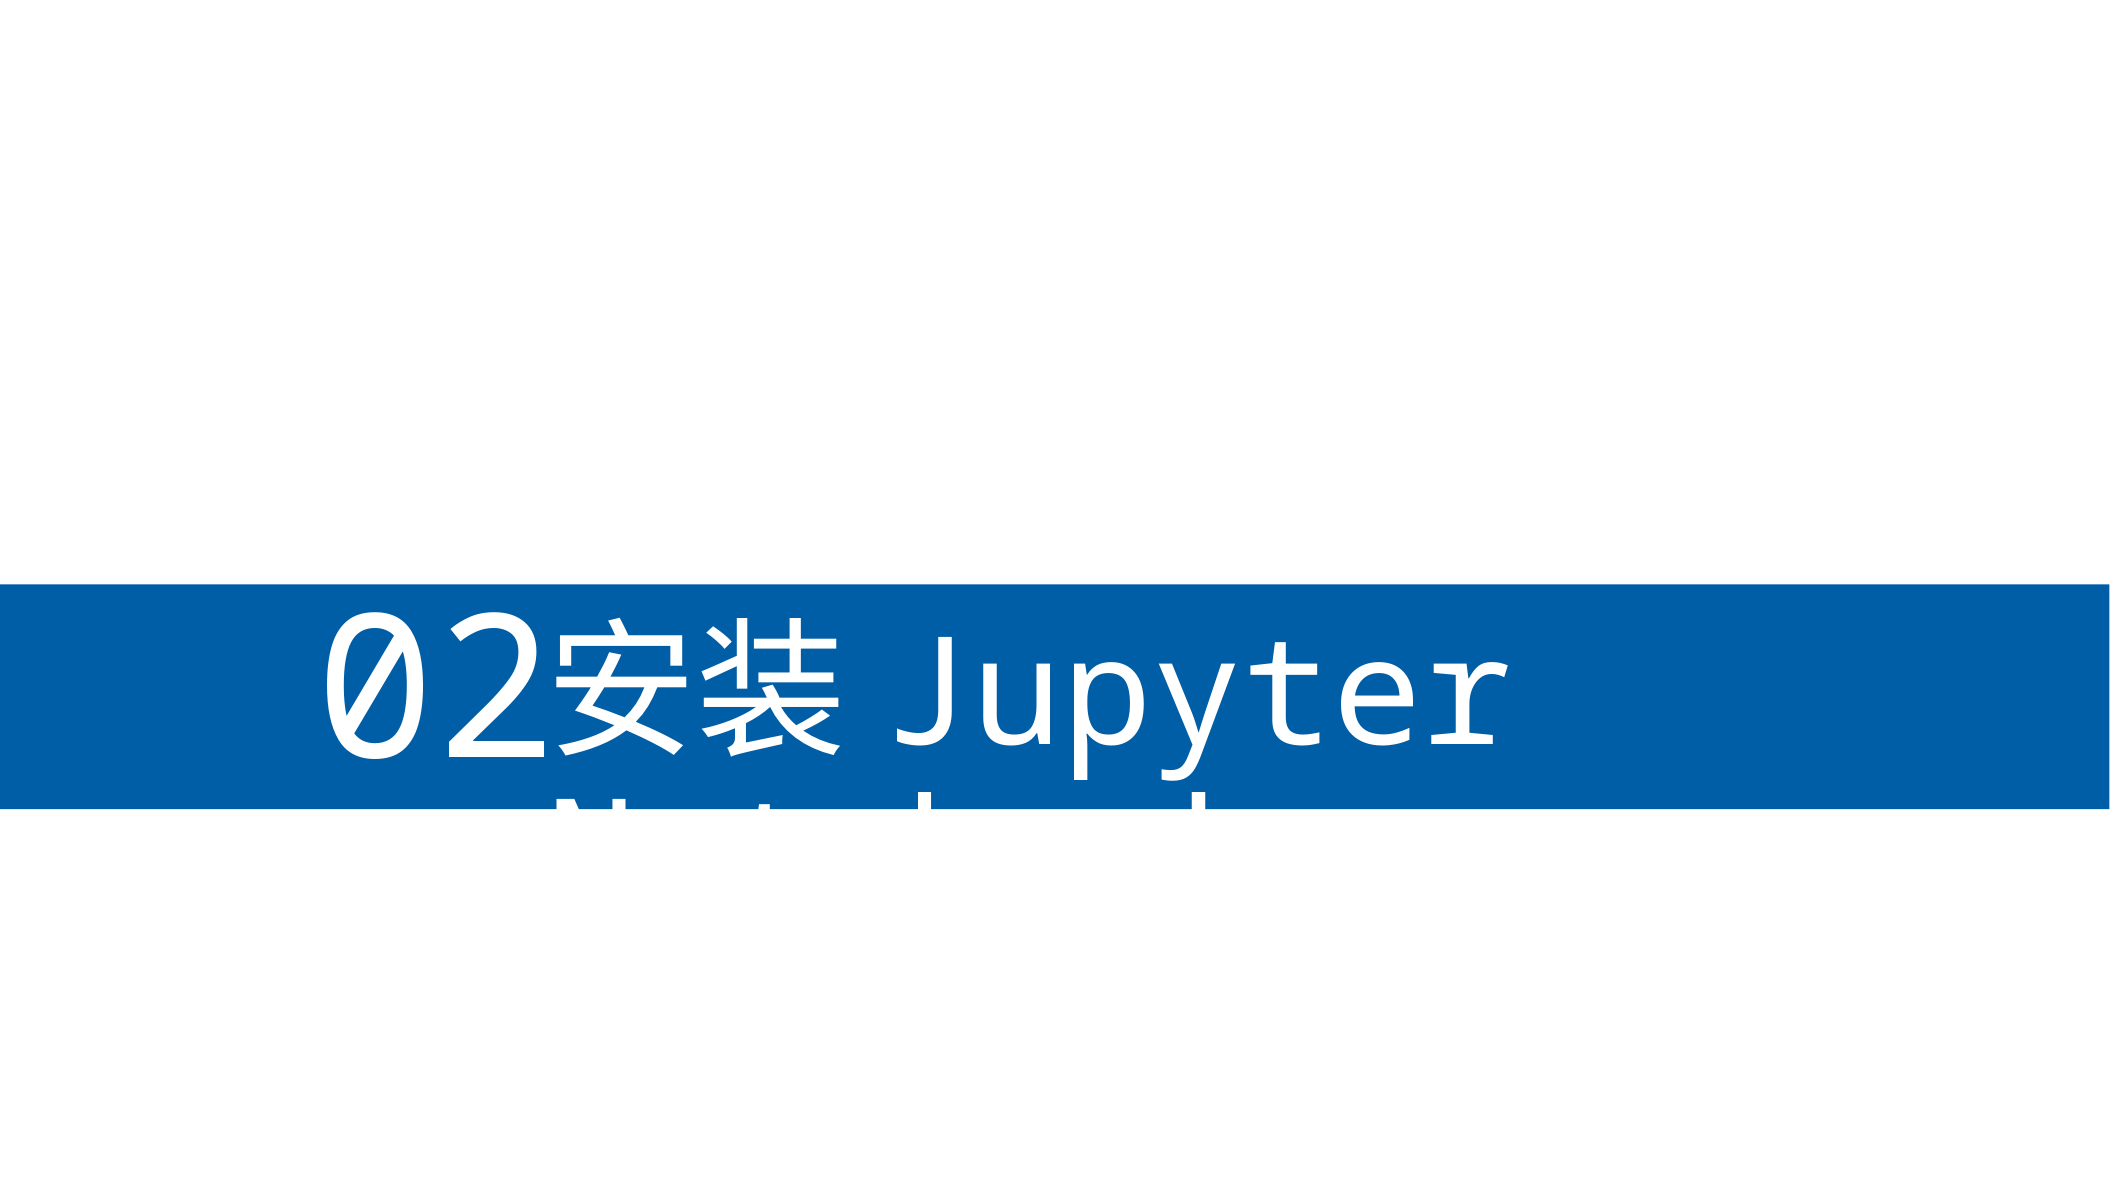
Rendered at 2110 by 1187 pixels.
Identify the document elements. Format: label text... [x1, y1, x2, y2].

text_box [0, 583, 546, 810]
text_box 安装Jupyter Notebook [546, 615, 2047, 939]
text_box 02 [315, 557, 556, 798]
text_box [556, 583, 2110, 810]
